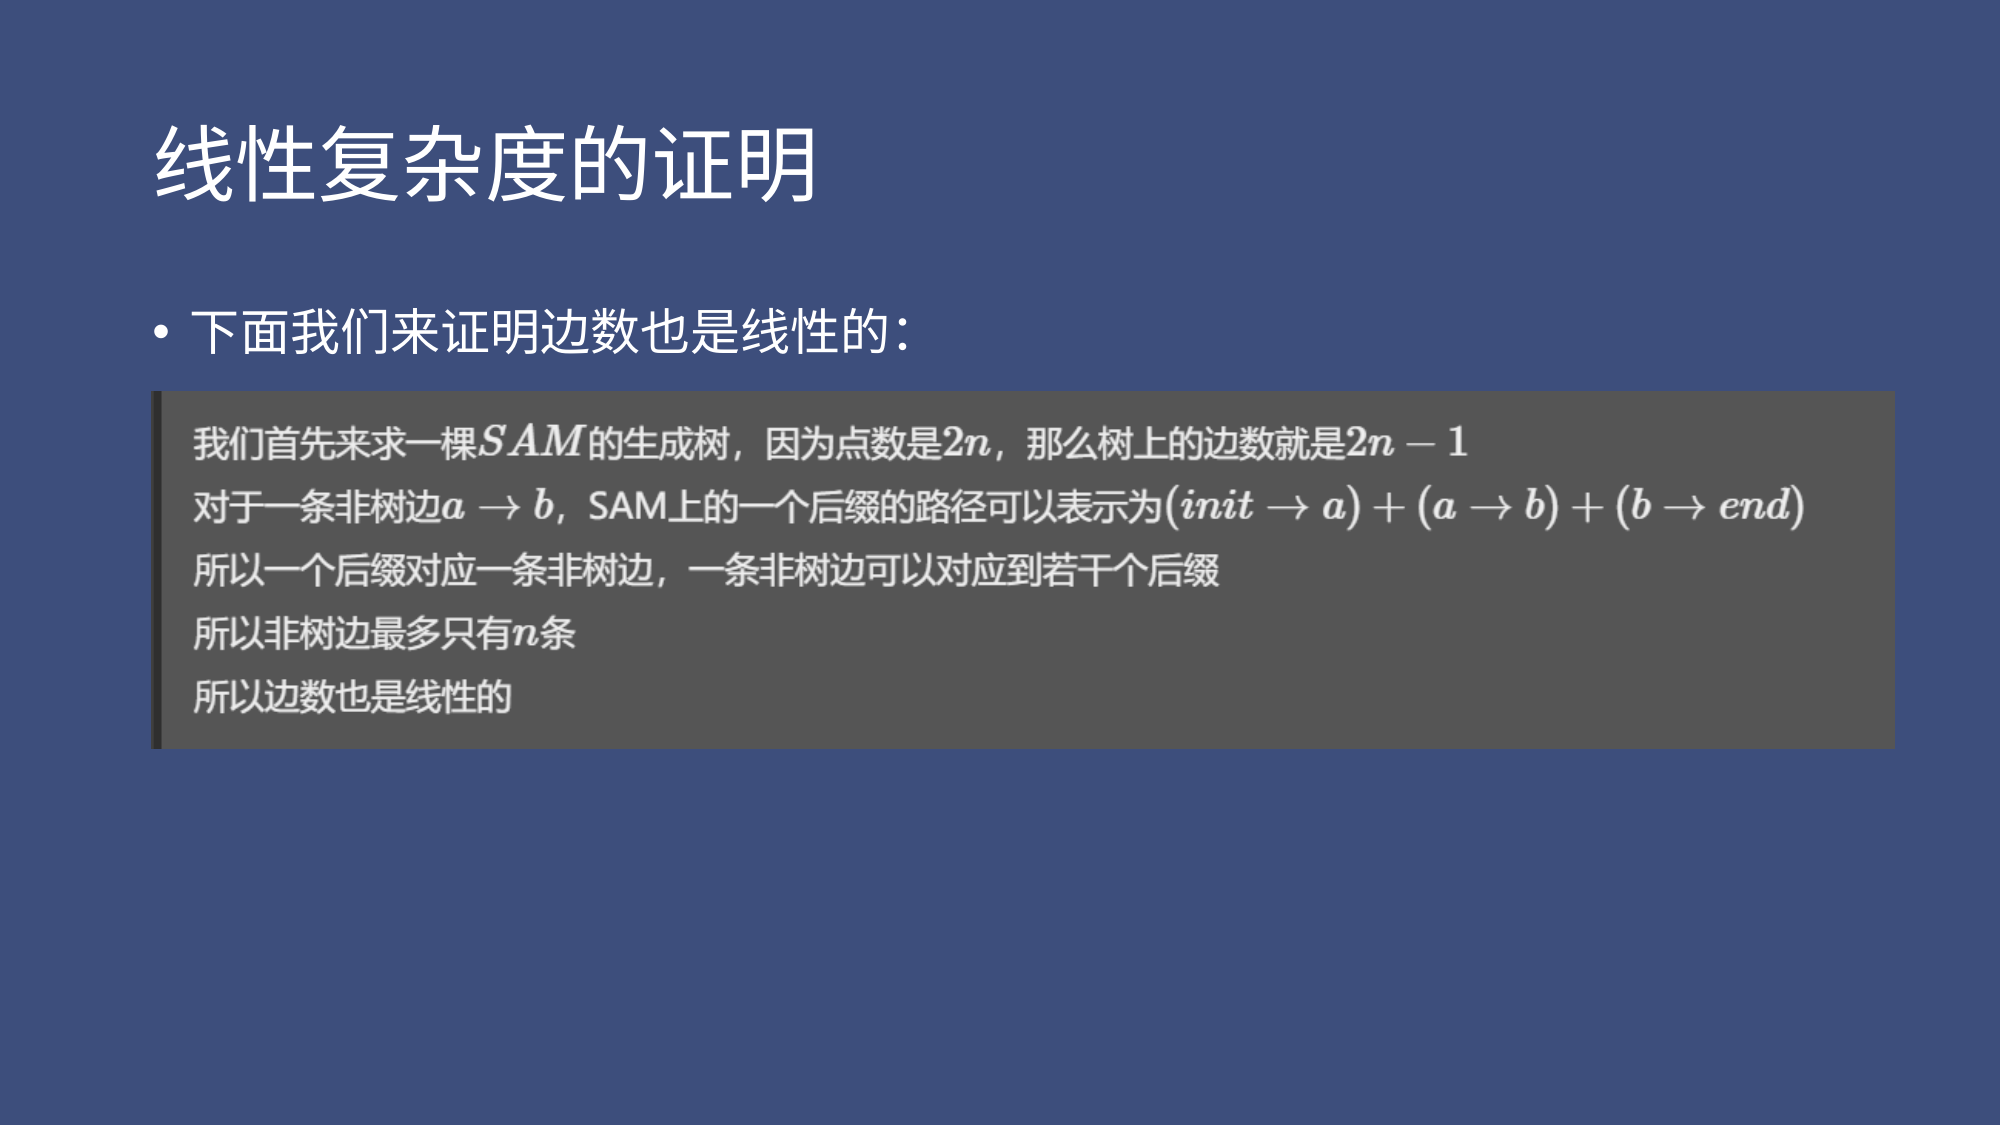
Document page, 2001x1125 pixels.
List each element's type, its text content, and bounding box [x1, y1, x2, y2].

title 线性复杂度的证明 [137, 59, 1863, 278]
picture [151, 391, 1895, 749]
list 下面我们来证明边数也是线性的： [137, 299, 1863, 1014]
